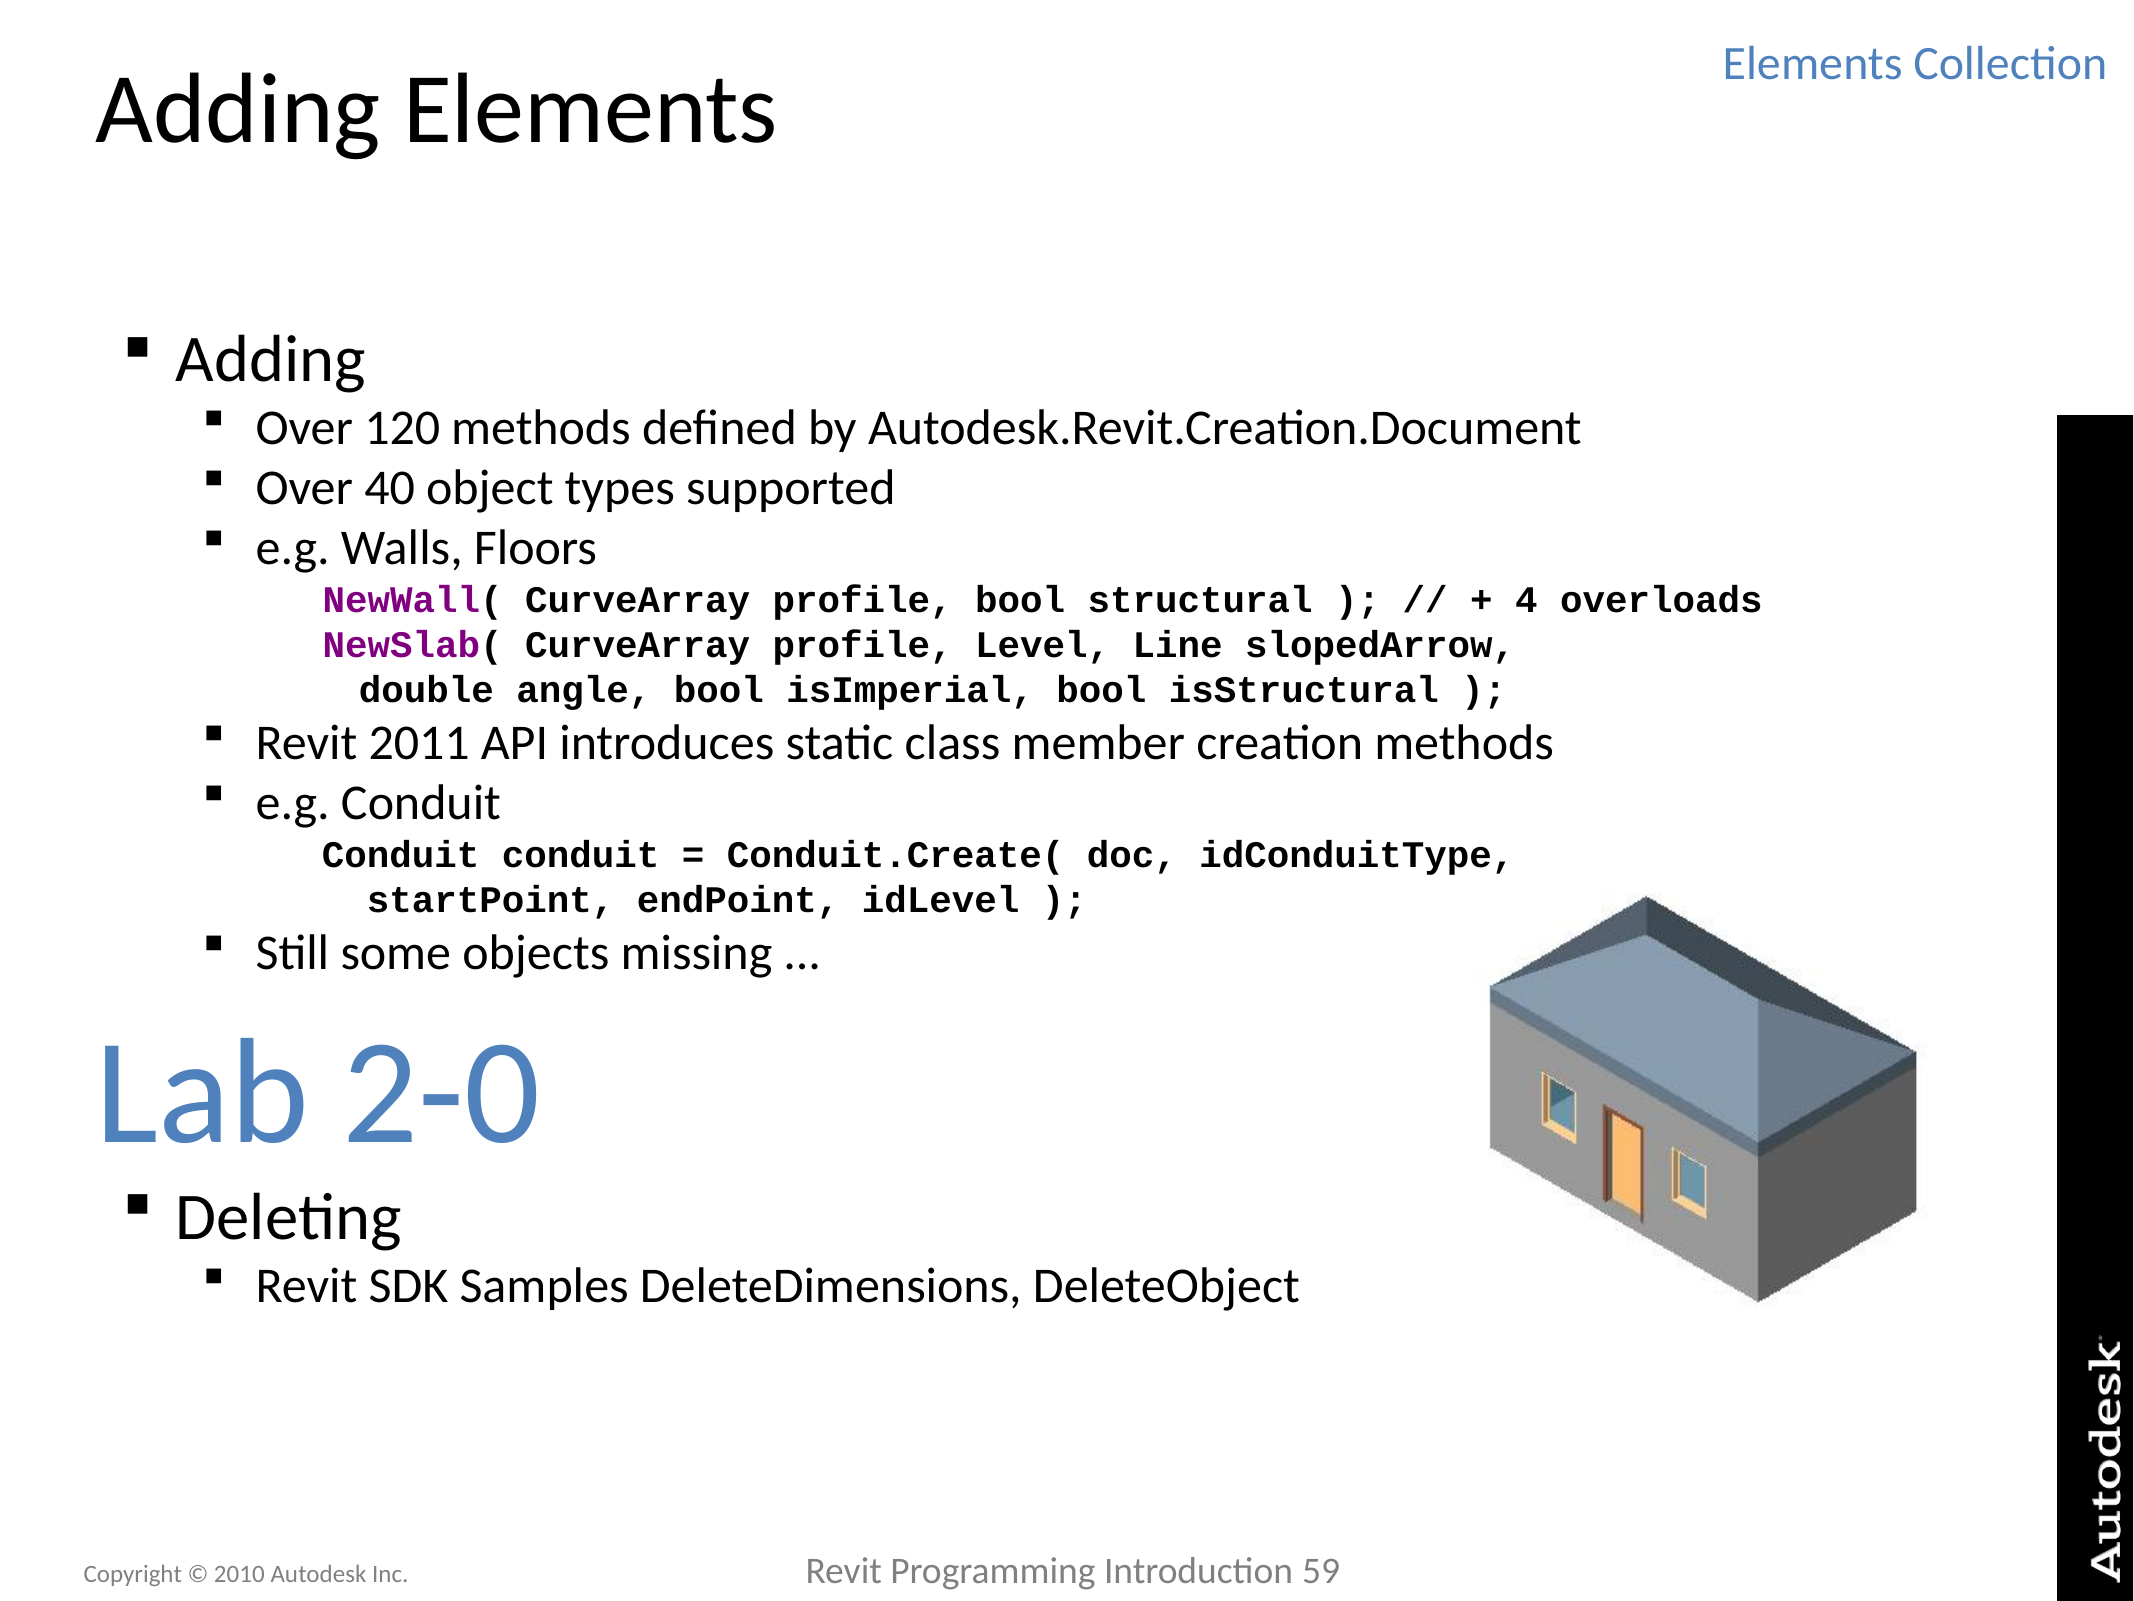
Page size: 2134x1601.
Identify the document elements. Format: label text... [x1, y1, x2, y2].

text_box Elements Collection [1637, 31, 2108, 90]
picture [2057, 415, 2134, 1601]
picture [1401, 843, 2031, 1340]
list Adding Over 120 methods defined by Autodesk.Revit.Creation.Document Over 40 object types supported e.g. Walls, Floors NewWall( CurveArray profile, bool structural ); // + 4 overloads NewSlab( CurveArray profile, Level, Line slopedArrow, double angle, bool isImperial, bool isStructural ); Revit 2011 API introduces static class member creation methods e.g. Conduit Conduit conduit = Conduit.Create( doc, idConduitType, startPoint, endPoint, idLevel ); Still some objects missing ... Lab 2-0 Deleting Revit SDK Samples DeleteDimensions, DeleteObject [74, 304, 1991, 1400]
title Adding Elements [74, 31, 1924, 299]
